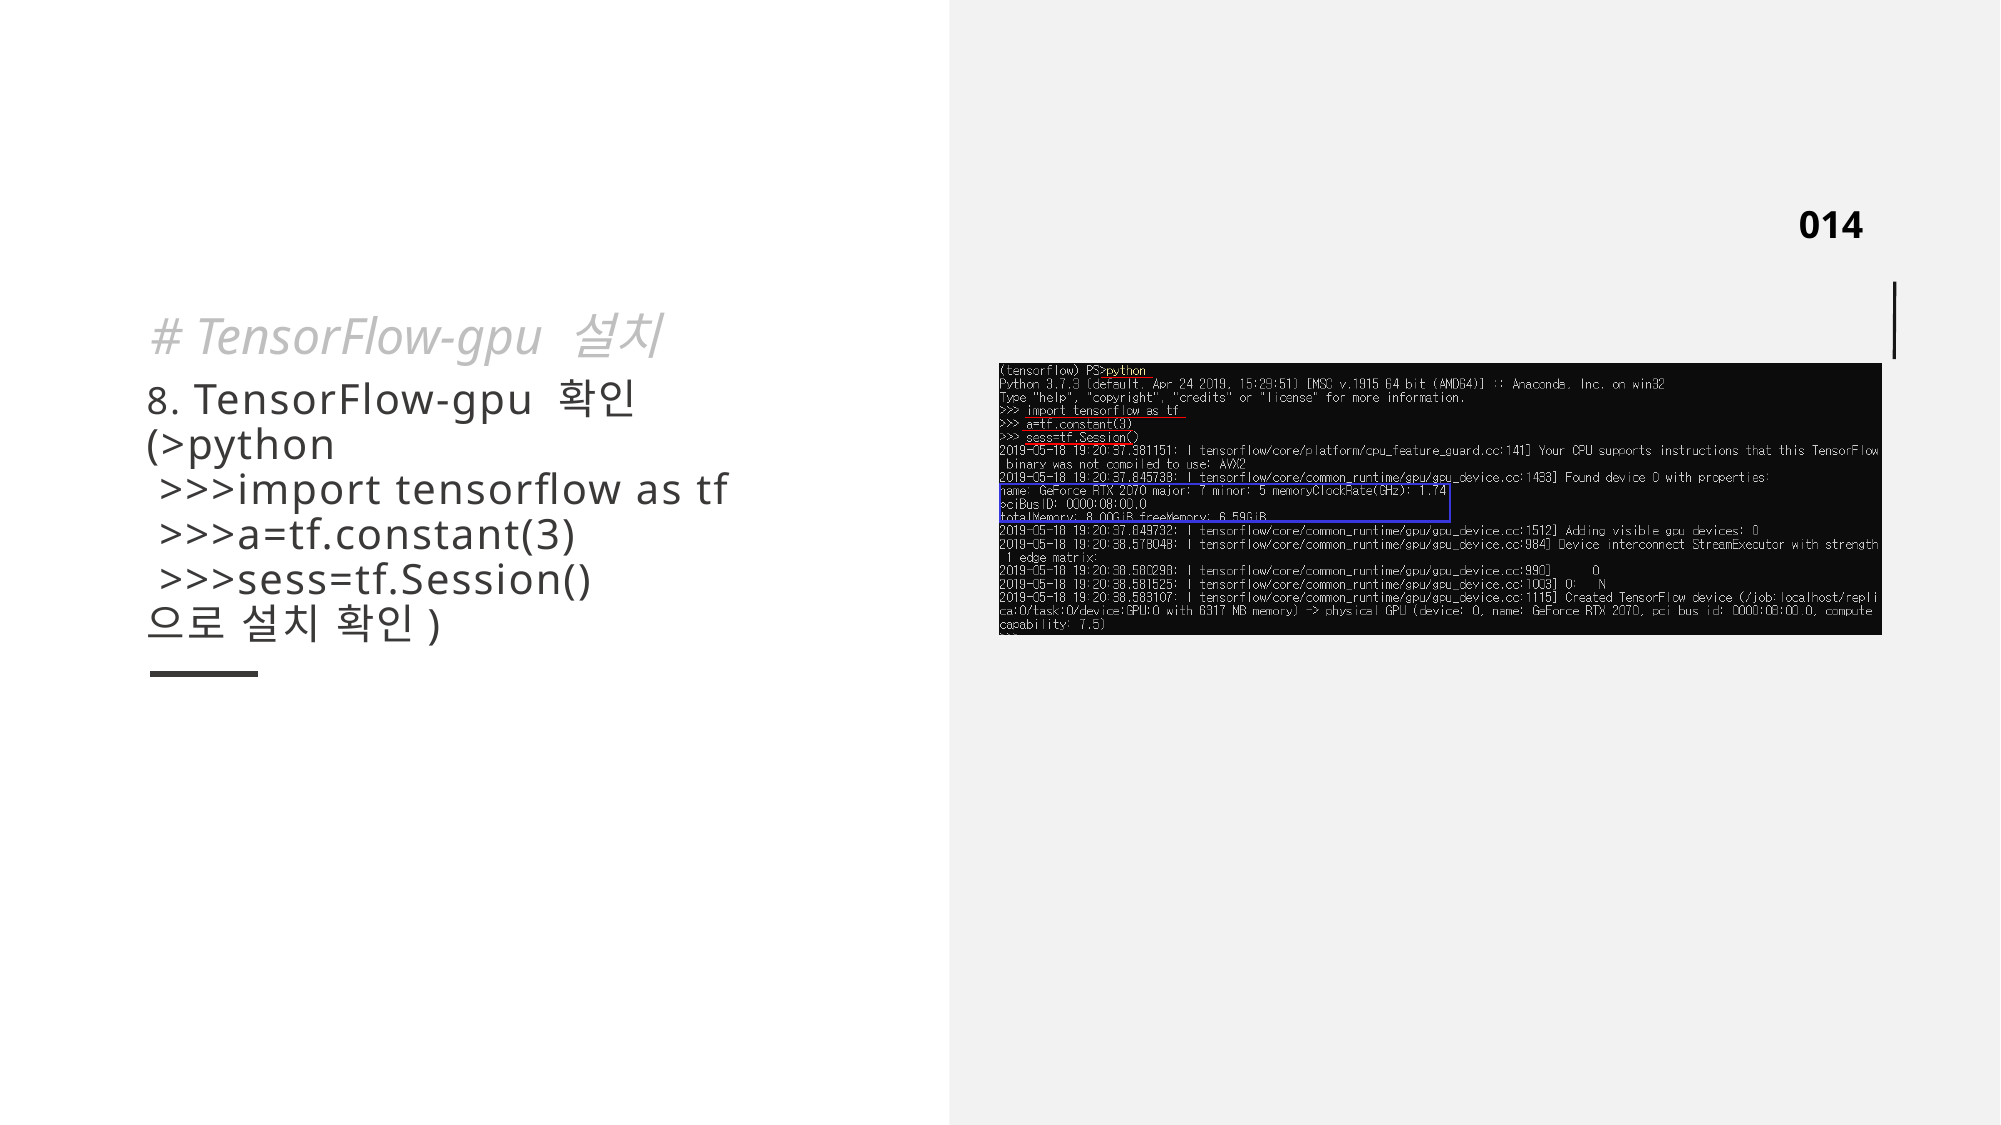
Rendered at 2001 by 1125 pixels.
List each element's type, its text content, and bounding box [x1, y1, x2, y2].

text_box 8. TensorFlow-gpu 확인 (>python >>>import tensorflow as tf >>>a=tf.constant(3) >>>sess=tf.Session() 으로 설치 확인) [131, 370, 933, 719]
picture [999, 363, 1882, 635]
text_box # TensorFlow-gpu 설치 [135, 319, 784, 381]
